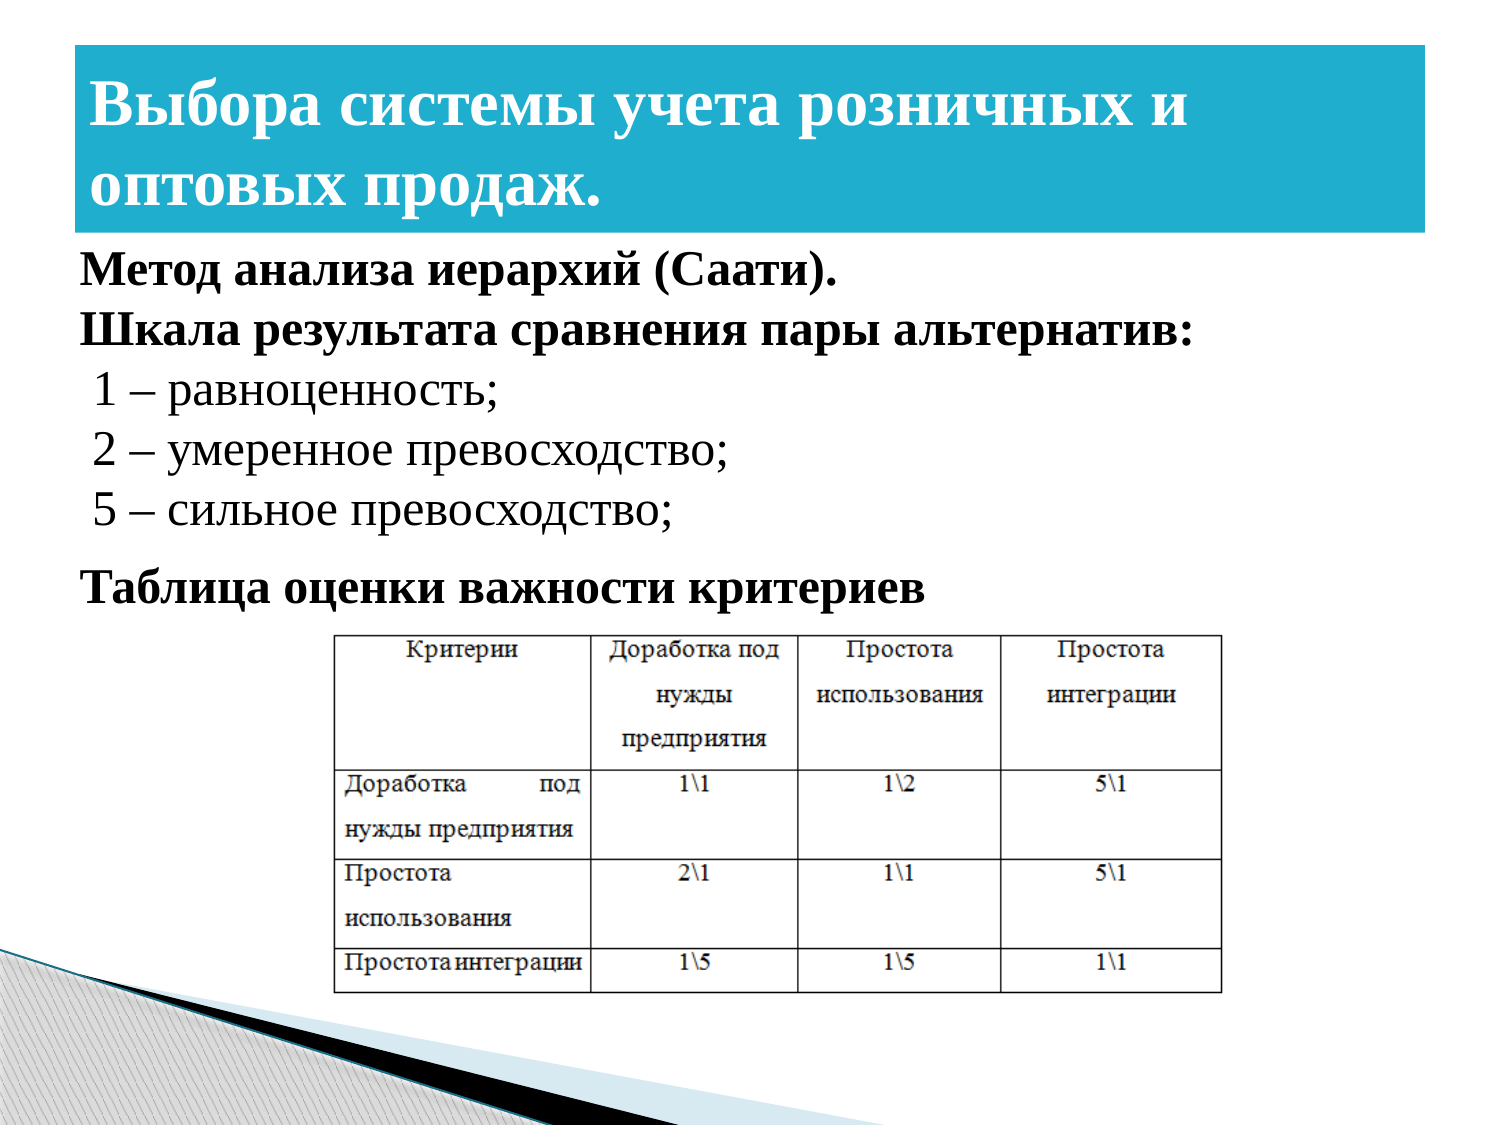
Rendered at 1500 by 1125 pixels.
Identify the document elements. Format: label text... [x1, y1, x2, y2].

picture [324, 621, 1237, 1012]
title Выбора системы учета розничных и оптовых продаж. [75, 45, 1425, 233]
text_box Таблица оценки важности критериев [64, 527, 951, 610]
text_box Метод анализа иерархий (Саати). Шкала результата сравнения пары альтернатив: 1 – равноценность; 2 – умеренное превосходство; 5 – сильное превосходство; [64, 196, 1412, 575]
